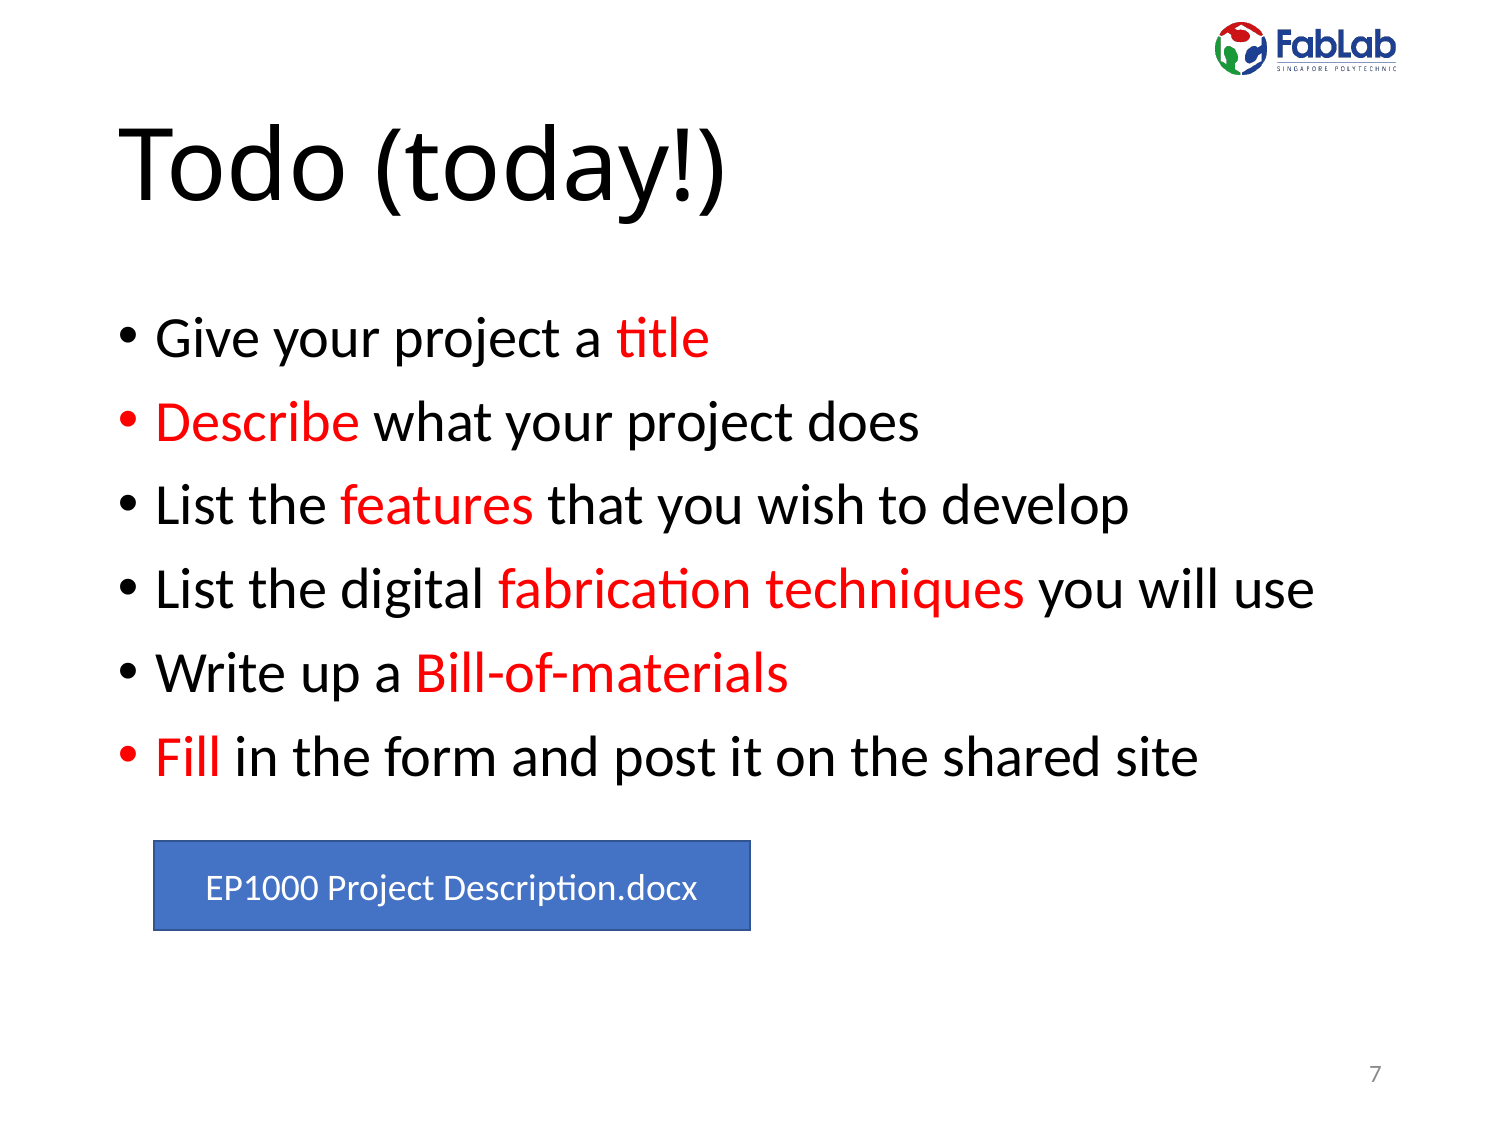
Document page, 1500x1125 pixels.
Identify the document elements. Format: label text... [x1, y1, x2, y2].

list Give your project a title Describe what your project does List the features that you wish to develop List the digital fabrication techniques you will use Write up a Bill-of-materials Fill in the form and post it on the shared site [103, 299, 1397, 1014]
title Todo (today!) [103, 59, 1397, 278]
text_box EP1000 Project Description.docx [153, 840, 751, 931]
picture [1215, 22, 1396, 59]
slide_number 7 [1059, 1042, 1397, 1103]
